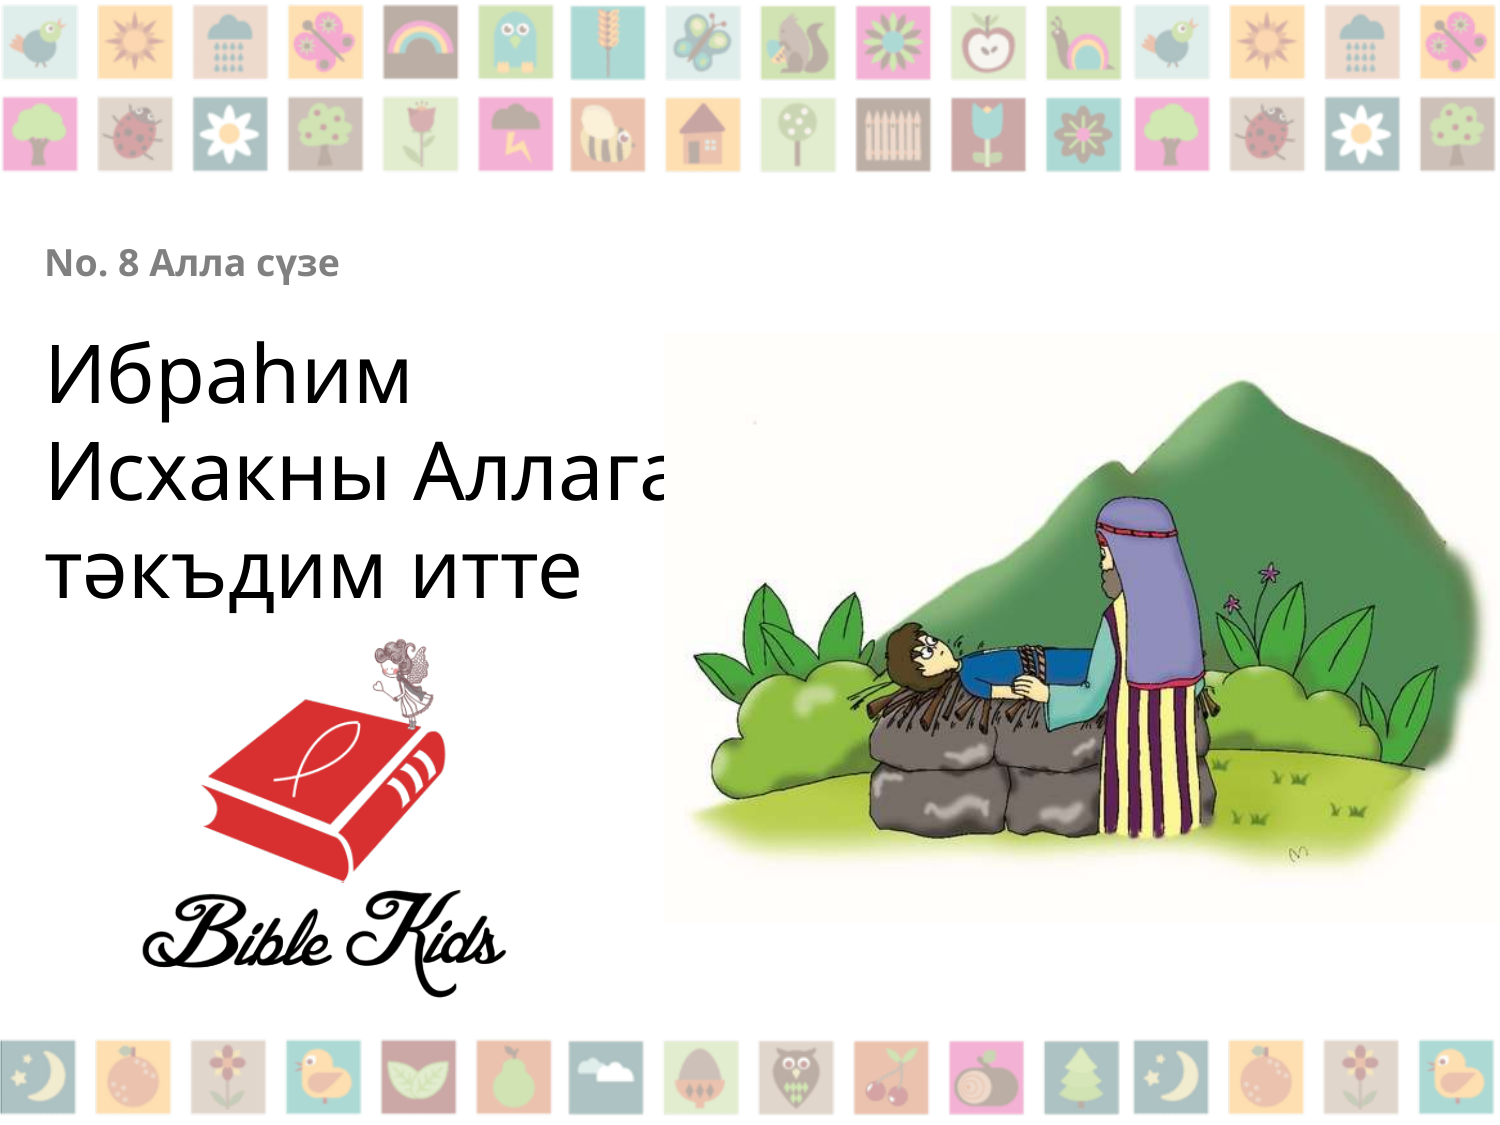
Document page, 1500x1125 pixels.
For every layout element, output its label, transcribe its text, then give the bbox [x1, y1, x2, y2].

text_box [0, 3, 1500, 181]
picture [664, 332, 1500, 924]
text_box No. 8 Алла сүзе [29, 231, 502, 292]
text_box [0, 1028, 1500, 1118]
picture [117, 600, 544, 1027]
text_box Ибраһим Исхакны Аллага тәкъдим итте [29, 314, 703, 622]
